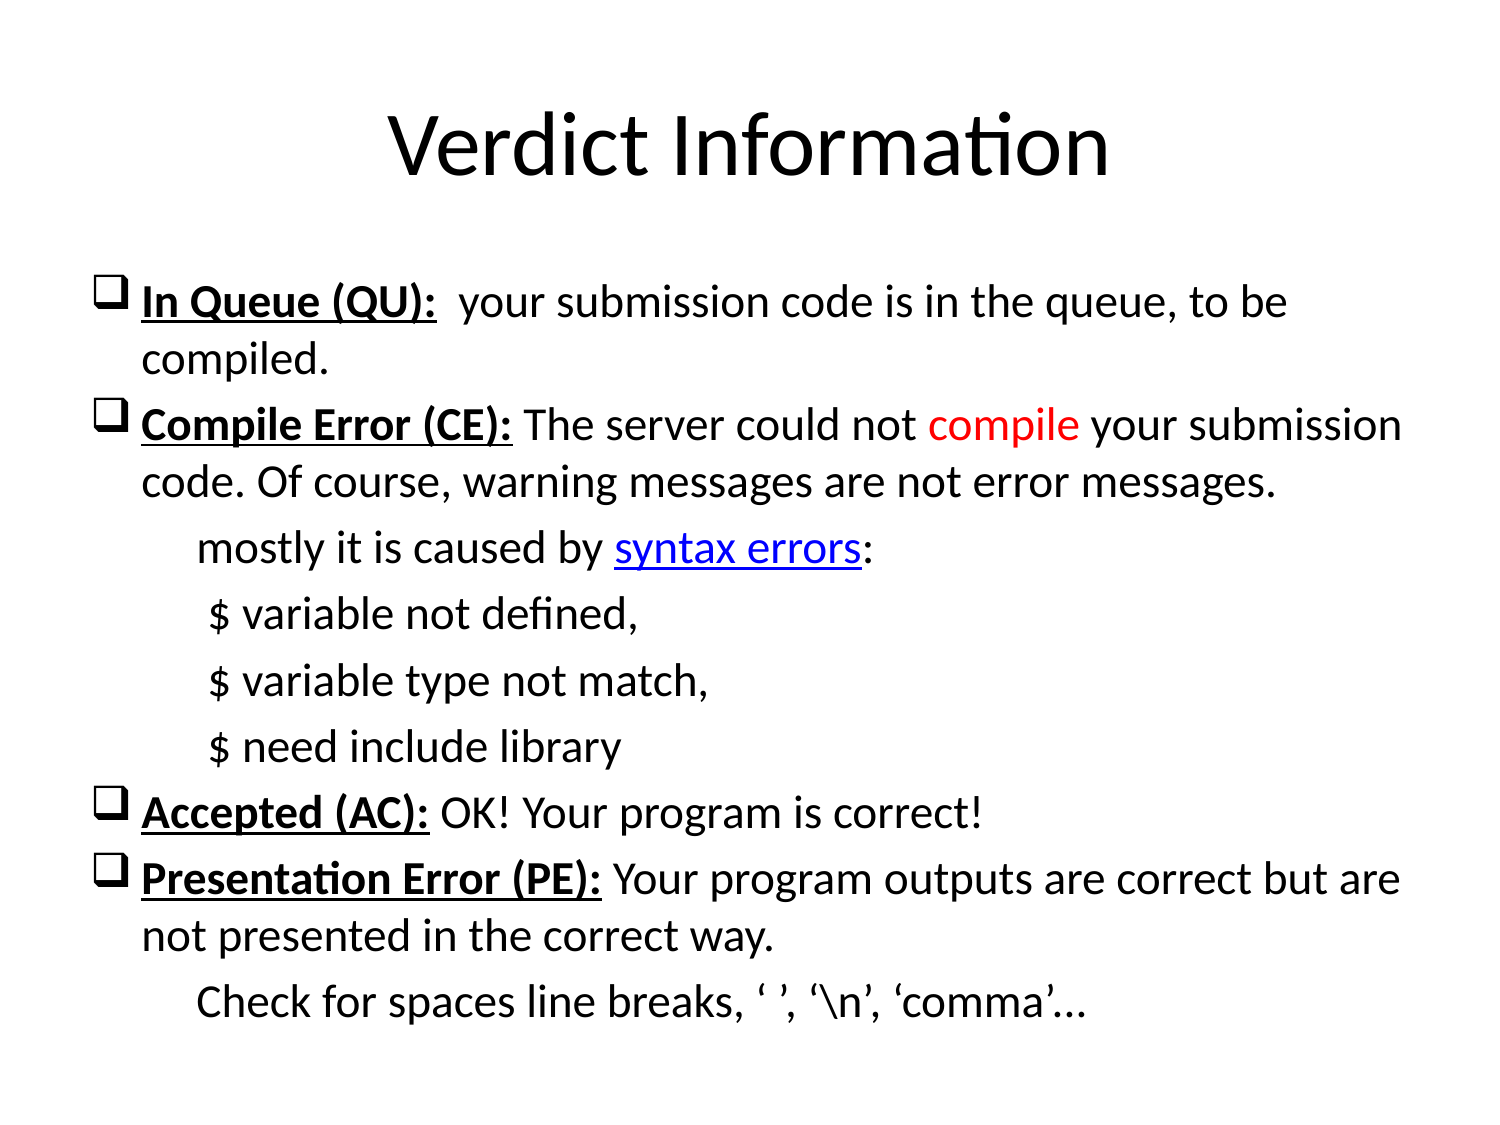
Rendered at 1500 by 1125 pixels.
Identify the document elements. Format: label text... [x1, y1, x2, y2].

list In Queue (QU): your submission code is in the queue, to be compiled. Compile Error (CE): The server could not compile your submission code. Of course, warning messages are not error messages. mostly it is caused by syntax errors: $ variable not defined, $ variable type not match, $ need include library Accepted (AC): OK! Your program is correct! Presentation Error (PE): Your program outputs are correct but are not presented in the correct way. Check for spaces line breaks, ‘ ’, ‘\n’, ‘comma’... [75, 262, 1425, 1050]
title Verdict Information [75, 45, 1425, 233]
